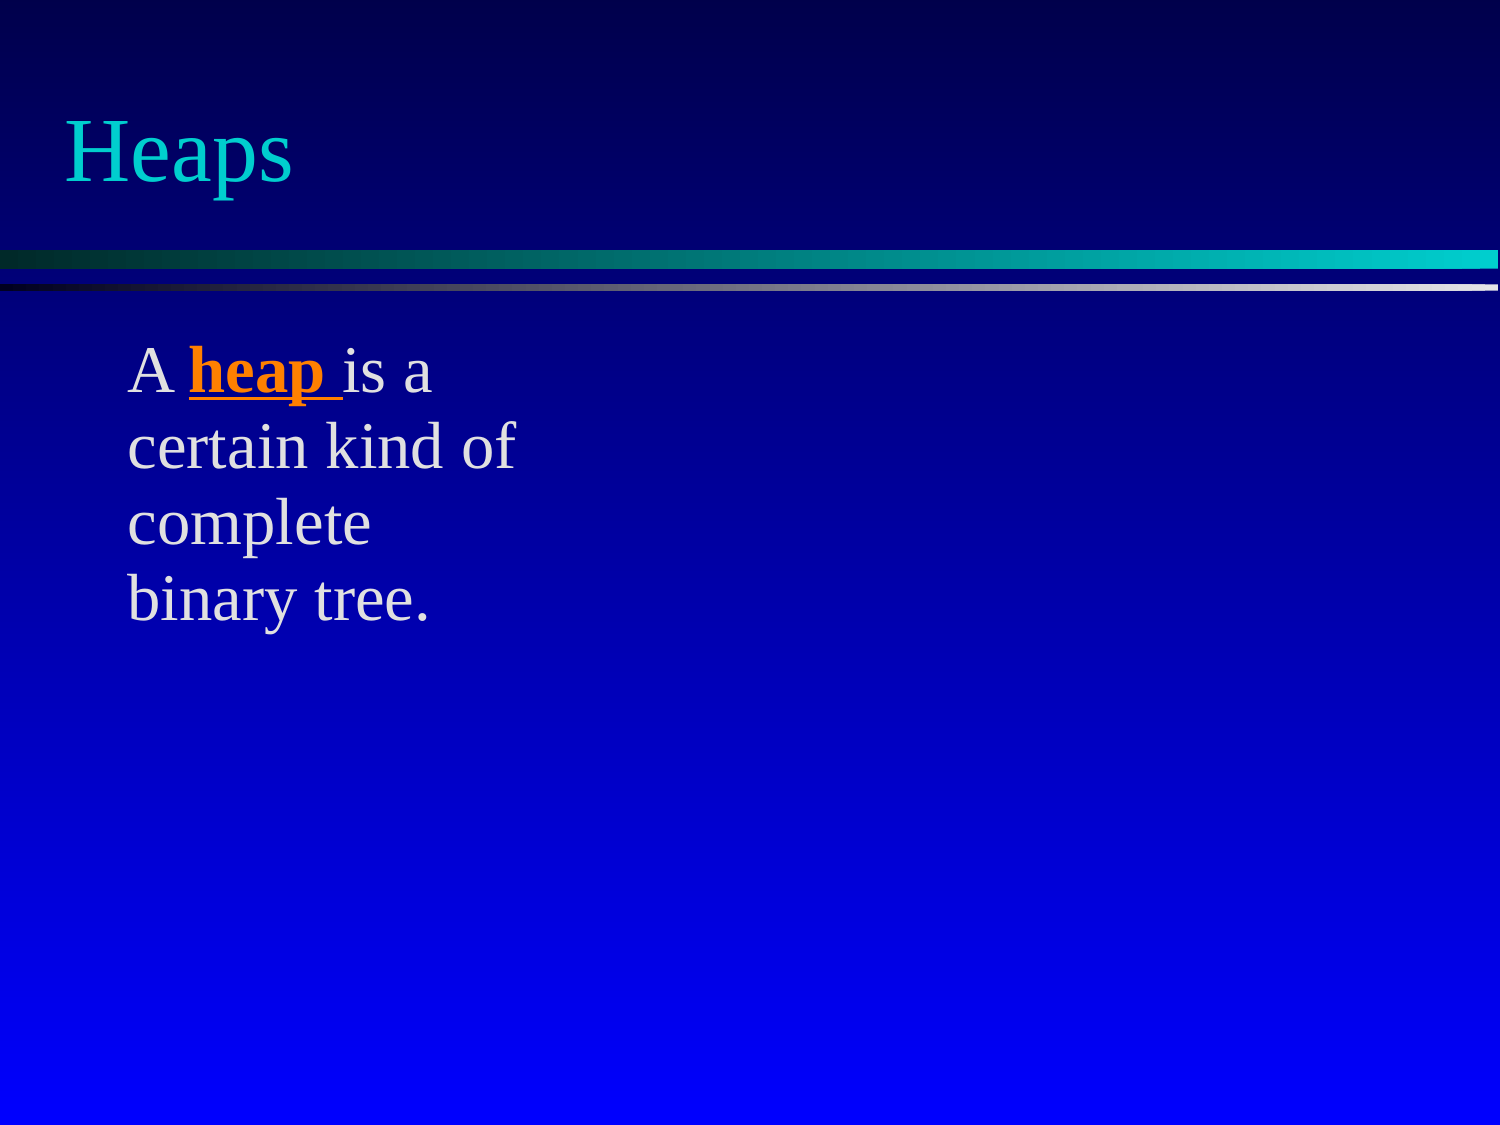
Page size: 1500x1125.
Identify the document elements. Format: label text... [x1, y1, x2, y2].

title Heaps [50, 56, 1325, 244]
list A heap is a certain kind of complete binary tree. [112, 324, 548, 1000]
